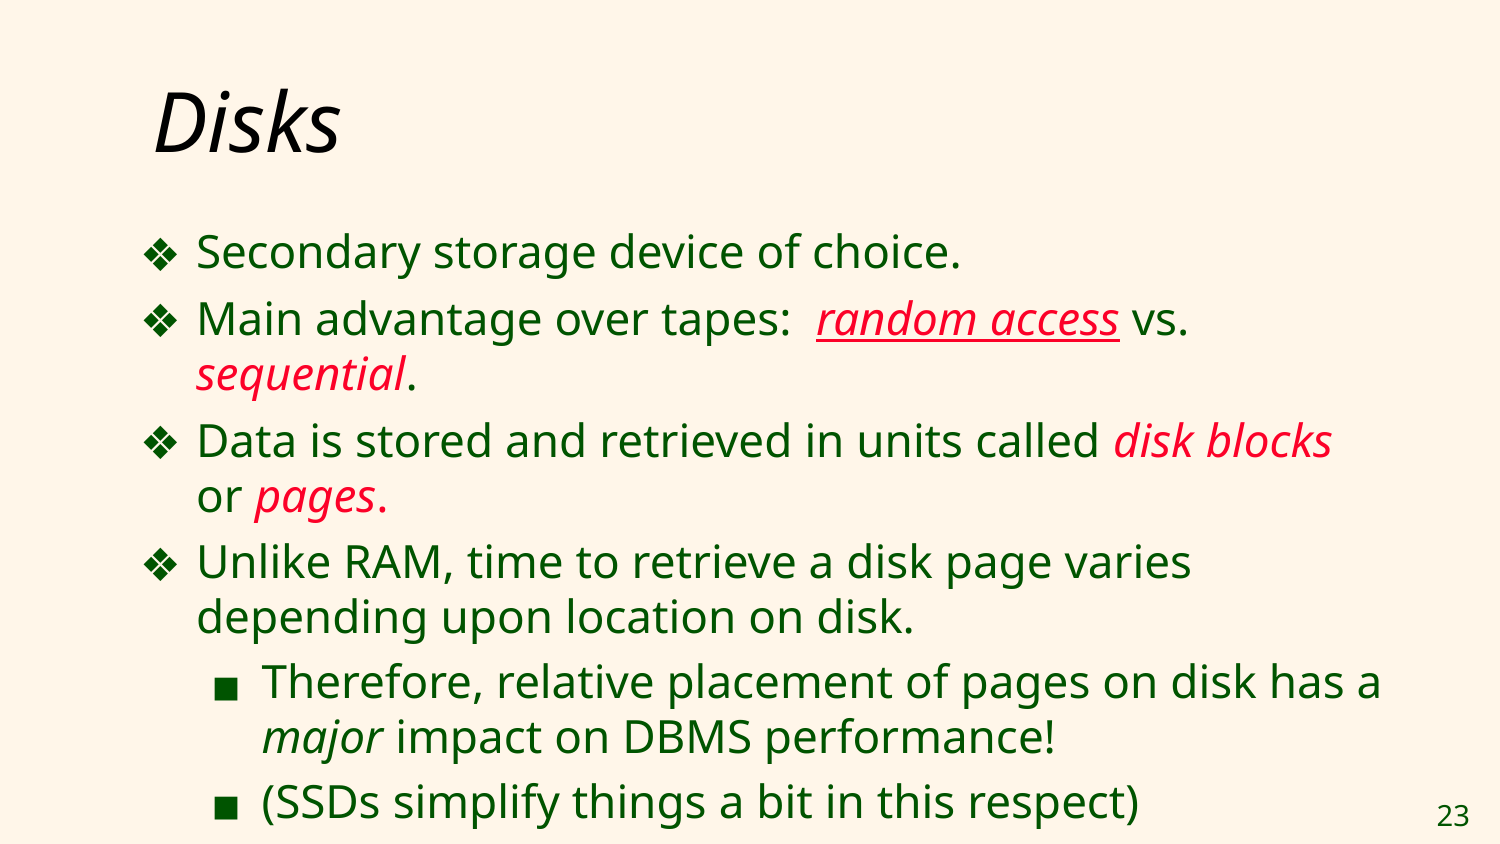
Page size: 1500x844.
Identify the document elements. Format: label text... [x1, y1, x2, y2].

list Secondary storage device of choice. Main advantage over tapes: random access vs. sequential. Data is stored and retrieved in units called disk blocks or pages. Unlike RAM, time to retrieve a disk page varies depending upon location on disk. Therefore, relative placement of pages on disk has a major impact on DBMS performance! (SSDs simplify things a bit in this respect) [125, 215, 1400, 779]
text_box [512, 779, 988, 826]
title Disks [137, 51, 1413, 188]
text_box [112, 768, 425, 826]
